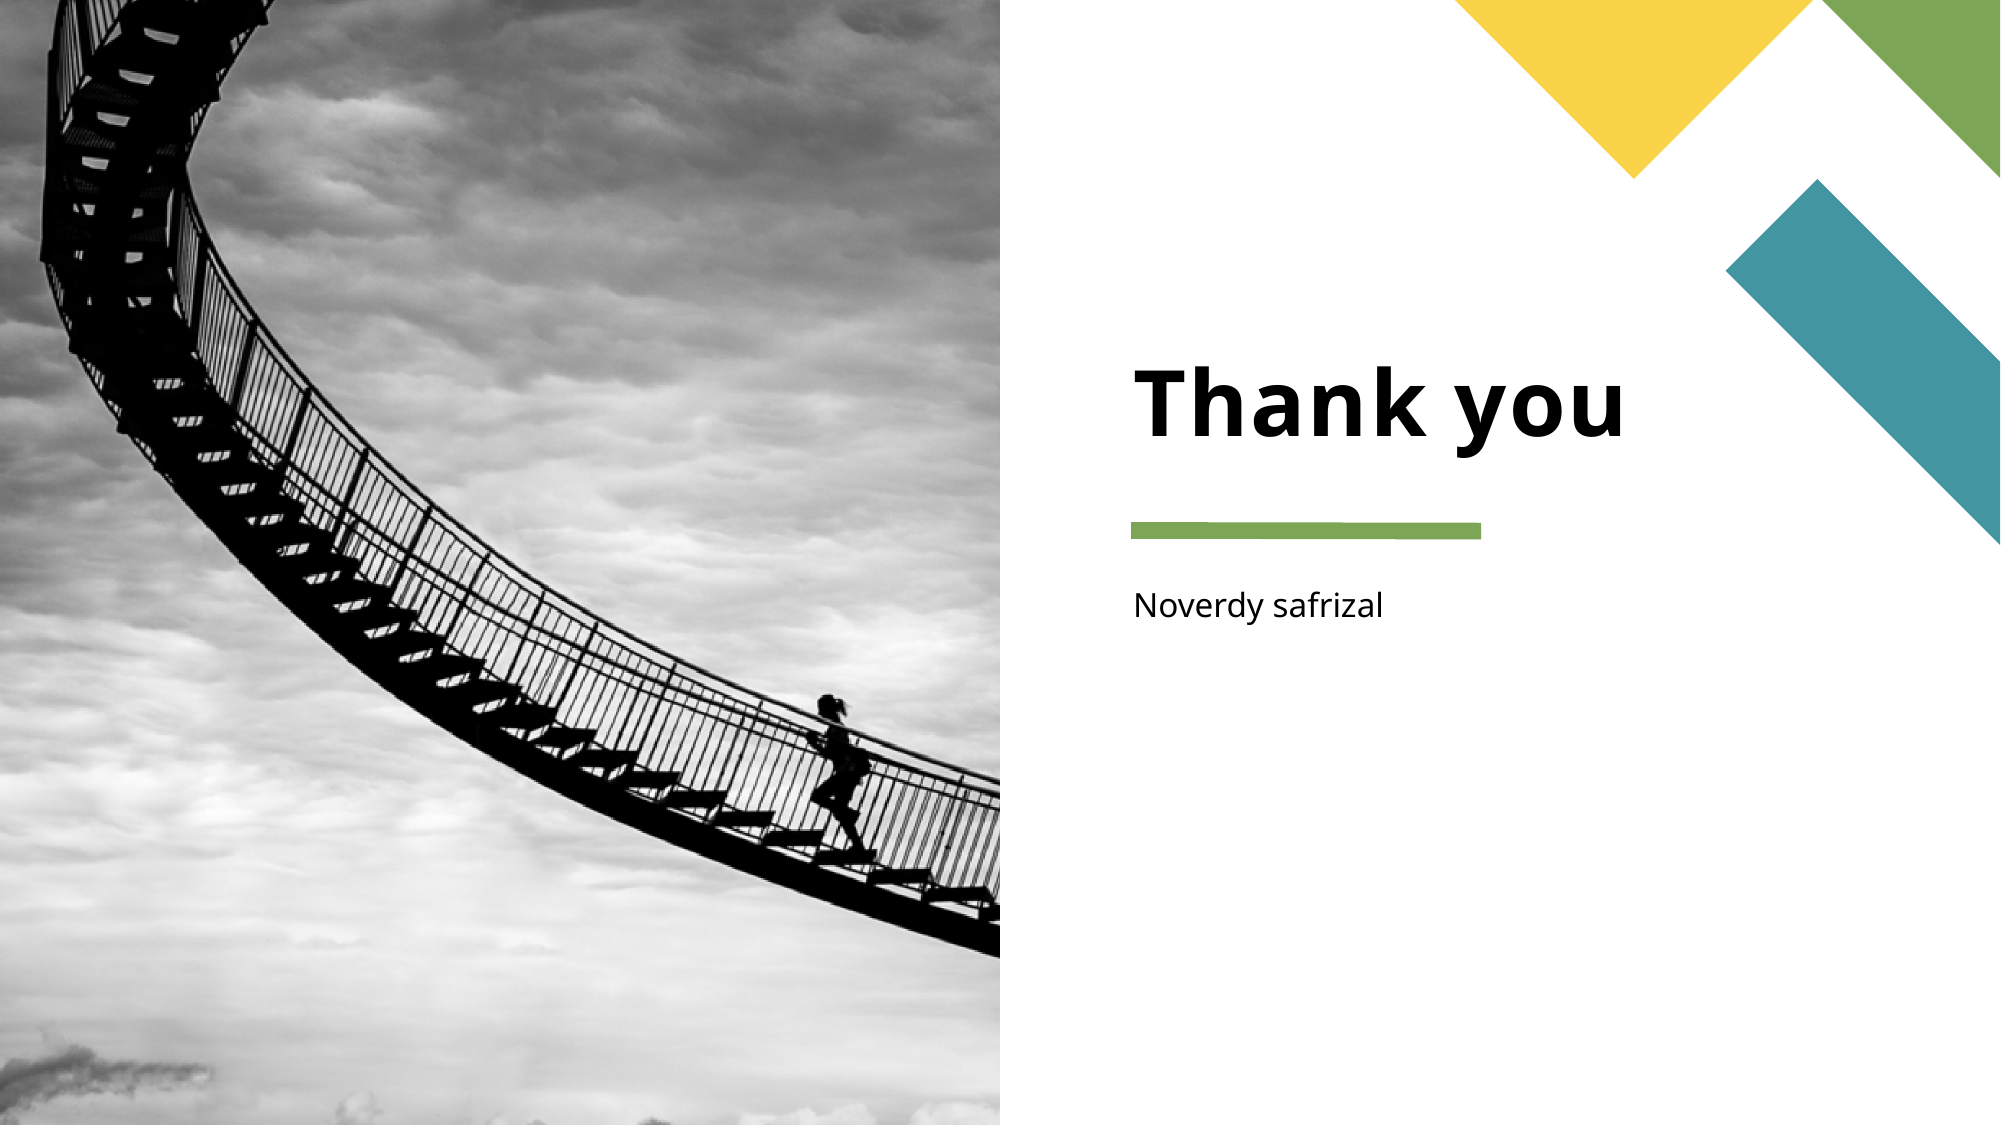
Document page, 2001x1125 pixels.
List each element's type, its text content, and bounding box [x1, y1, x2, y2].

subtitle Noverdy safrizal [1133, 589, 1938, 763]
title Thank you [1133, 356, 1938, 457]
picture [0, 0, 1000, 1125]
